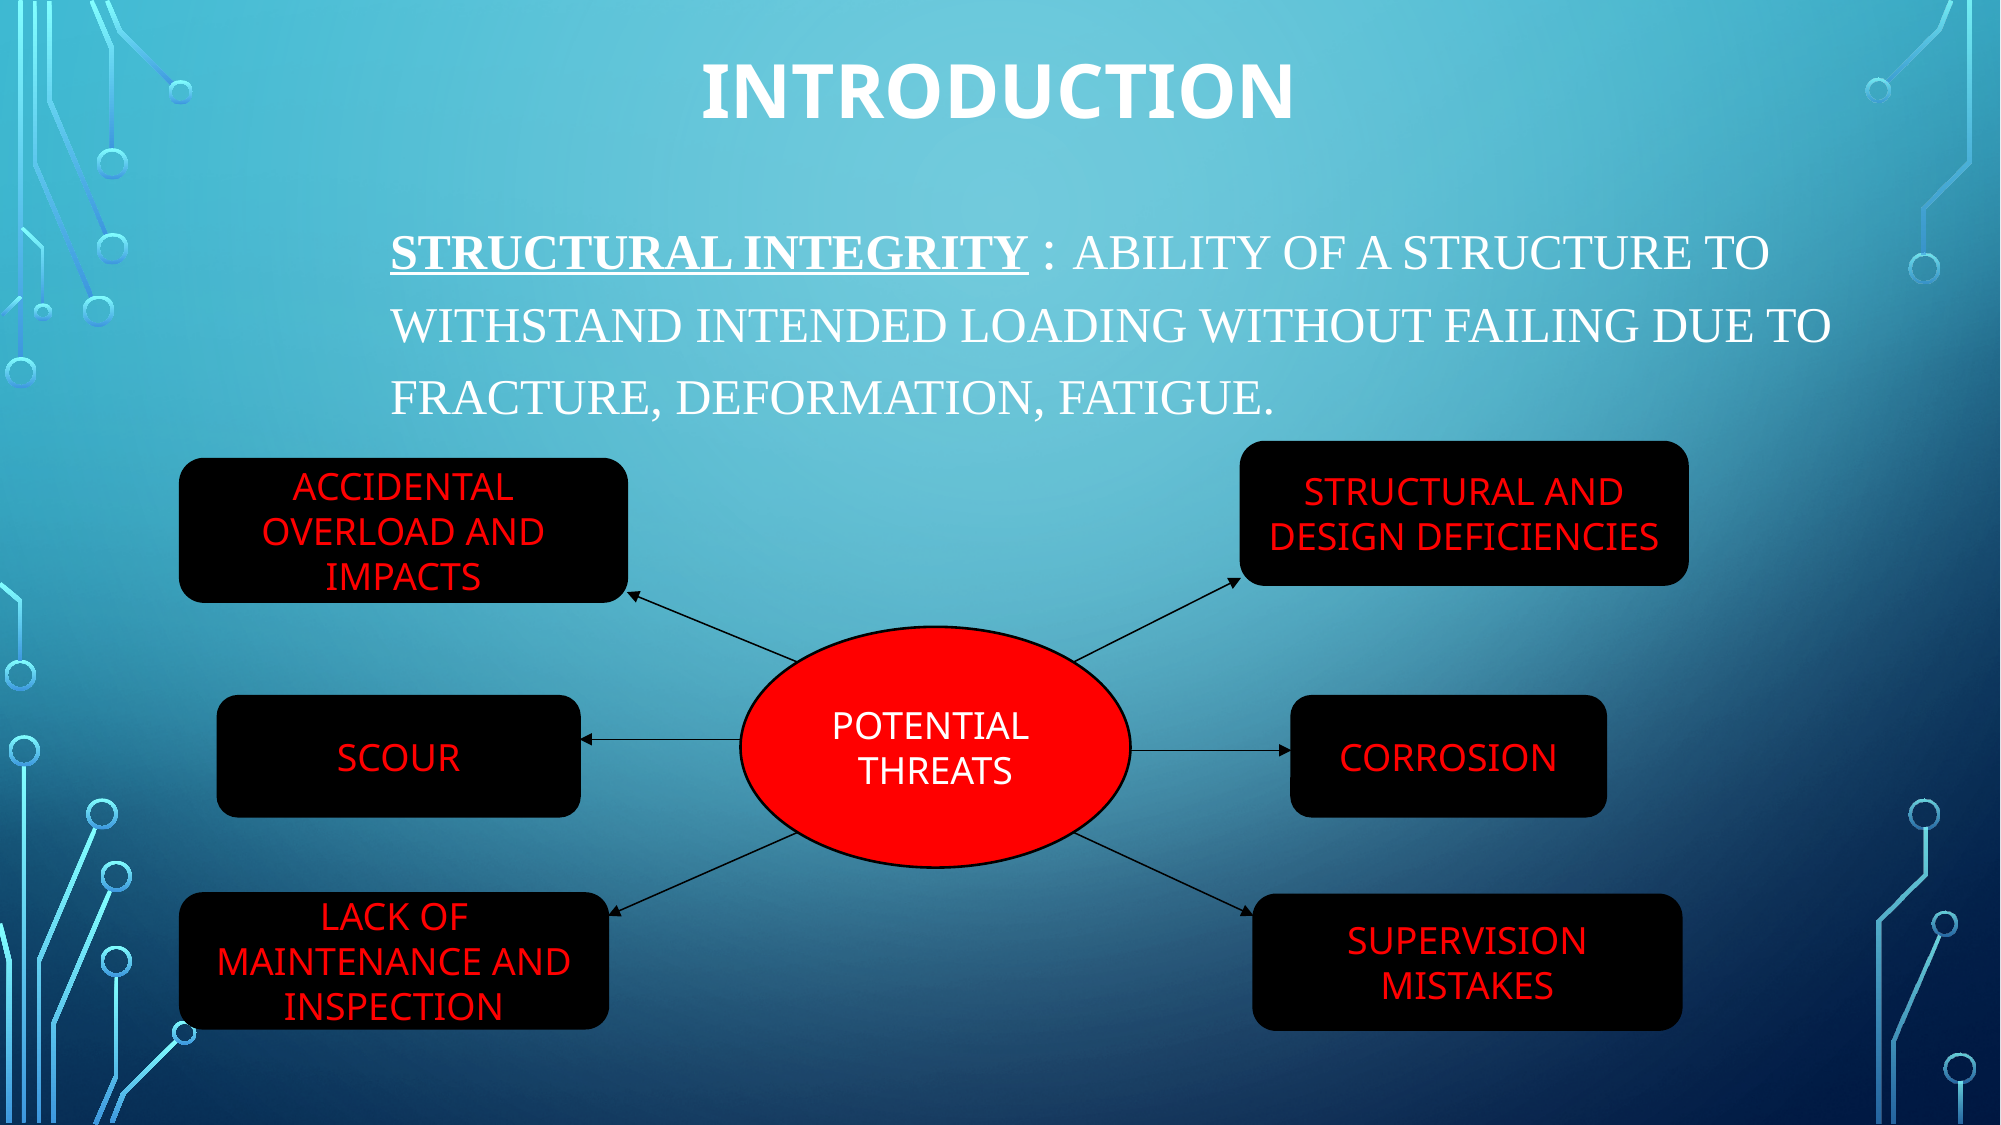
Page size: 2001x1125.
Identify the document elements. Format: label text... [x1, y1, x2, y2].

text_box POTENTIAL THREATS [739, 625, 1132, 869]
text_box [1073, 832, 1254, 917]
text_box LACK OF MAINTENANCE AND INSPECTION [178, 892, 610, 1030]
title INTRODUCTION [0, 0, 2000, 189]
text_box SCOUR [216, 694, 581, 818]
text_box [1073, 577, 1242, 663]
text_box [607, 832, 798, 917]
text_box SUPERVISION MISTAKES [1252, 893, 1683, 1031]
text_box CORROSION [1290, 694, 1608, 818]
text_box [626, 591, 798, 663]
list STRUCTURAL INTEGRITY : ABILITY OF A STRUCTURE TO WITHSTAND INTENDED LOADING WITHOUT FAILING DUE TO FRACTURE, DEFORMATION, FATIGUE. [0, 189, 2000, 1125]
text_box STRUCTURAL AND DESIGN DEFICIENCIES [1239, 440, 1689, 586]
text_box ACCIDENTAL OVERLOAD AND IMPACTS [178, 457, 629, 603]
